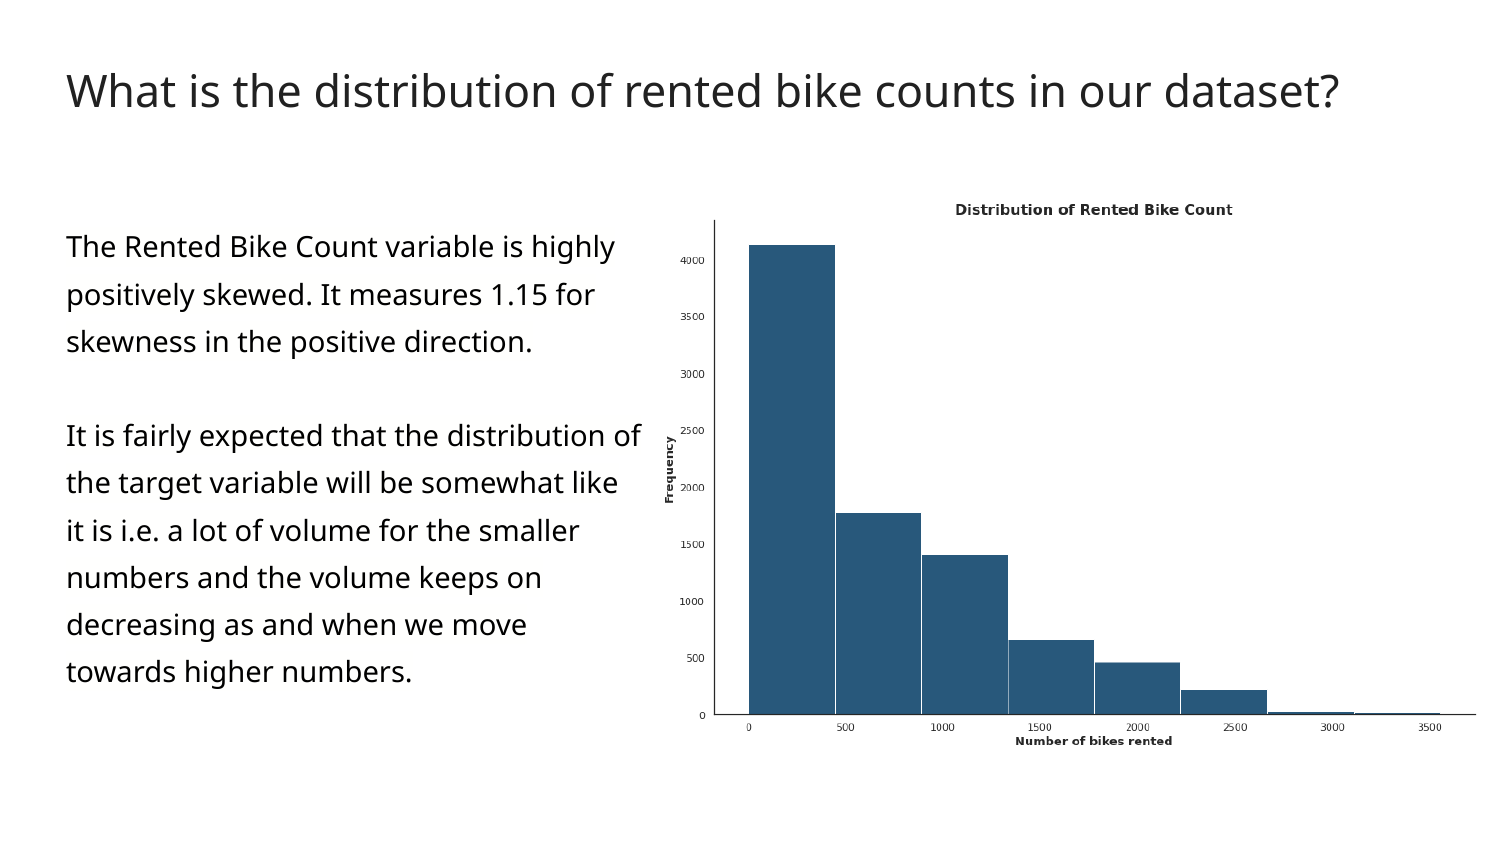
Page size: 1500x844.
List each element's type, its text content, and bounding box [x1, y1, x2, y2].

picture [657, 197, 1480, 754]
list The Rented Bike Count variable is highly positively skewed. It measures 1.15 for skewness in the positive direction. It is fairly expected that the distribution of the target variable will be somewhat like it is i.e. a lot of volume for the smaller numbers and the volume keeps on decreasing as and when we move towards higher numbers. [51, 201, 652, 750]
title What is the distribution of rented bike counts in our dataset? [51, 48, 1449, 180]
